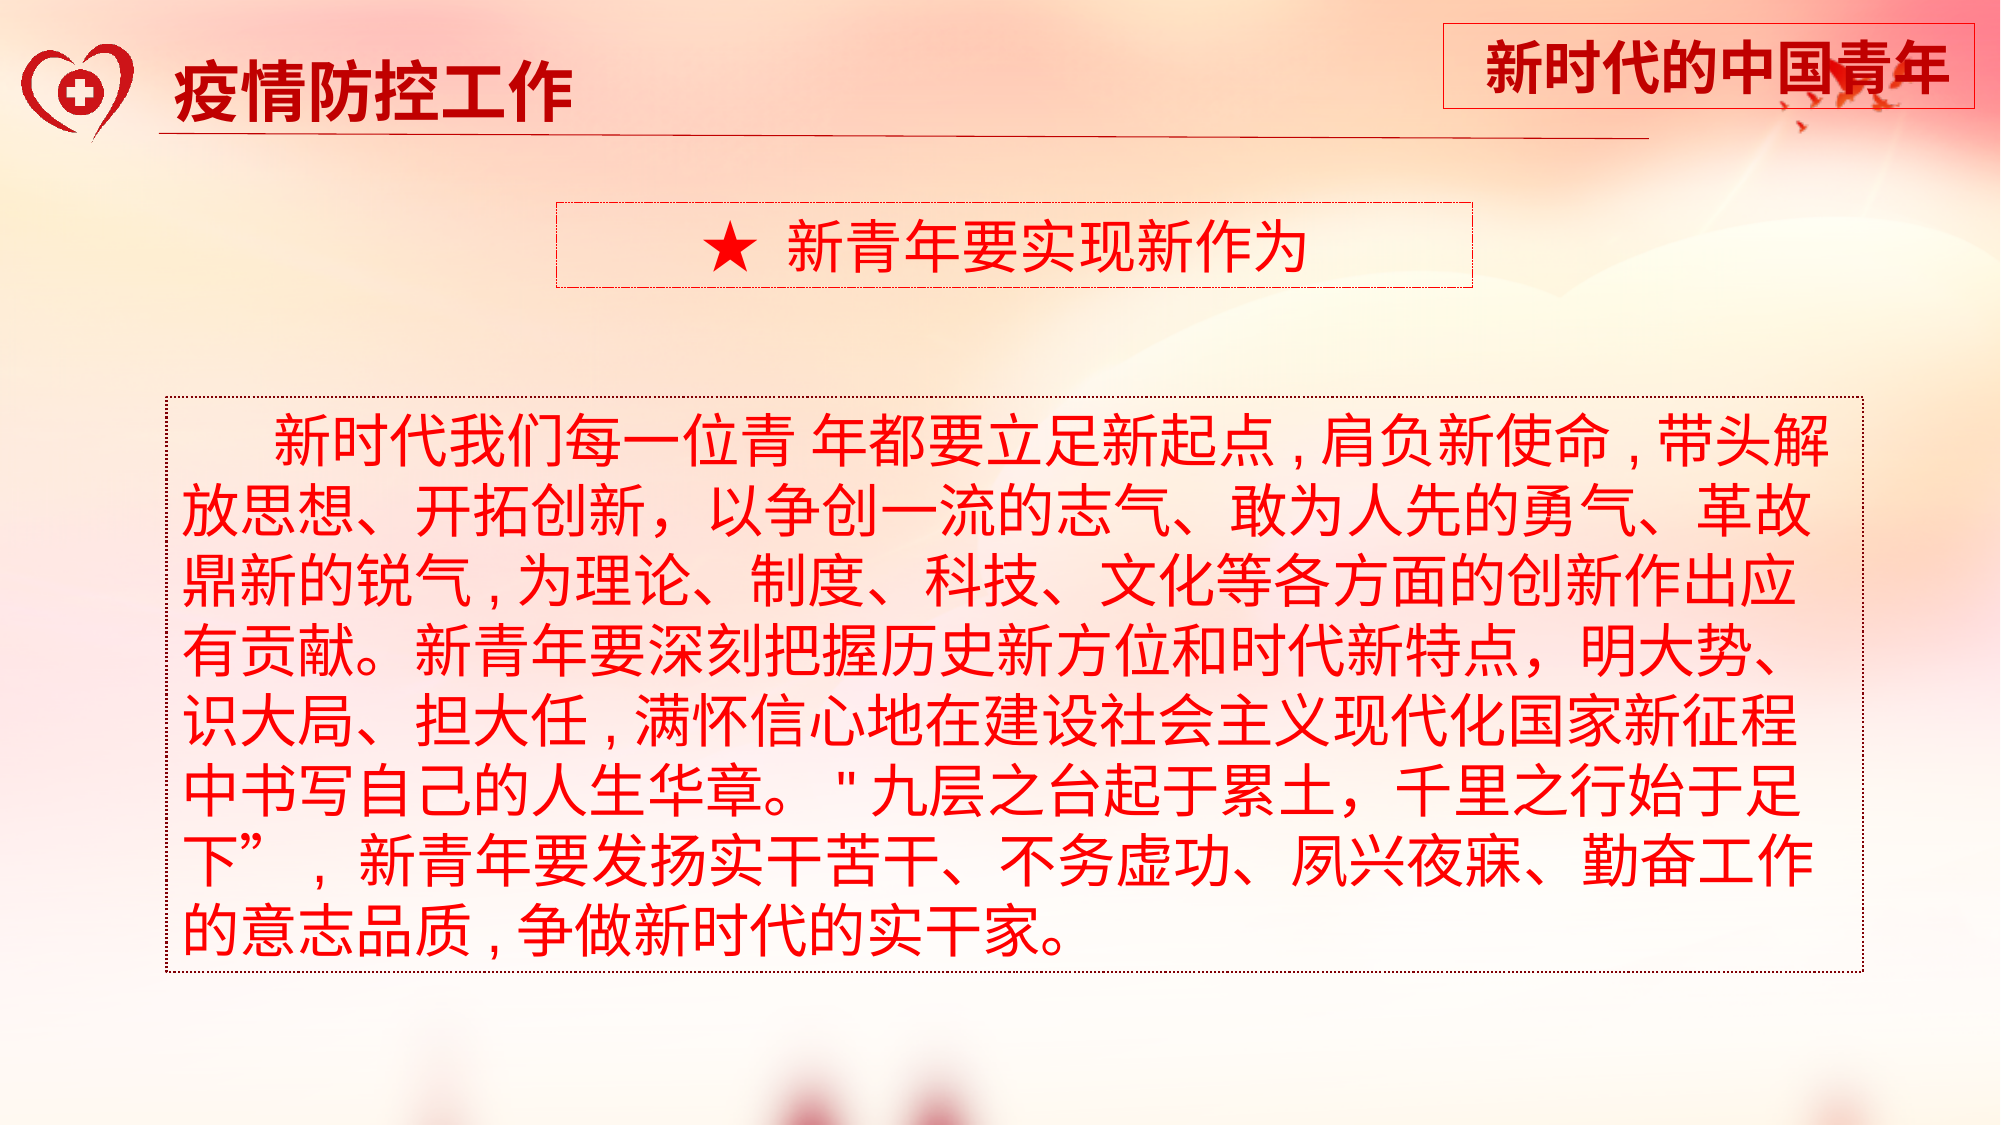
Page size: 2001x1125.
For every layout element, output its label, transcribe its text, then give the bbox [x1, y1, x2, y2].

text_box 新时代我们每一位青 年都要立足新起点,肩负新使命,带头解放思想、开拓创新，以争创一流的志气、敢为人先的勇气、革故鼎新的锐气,为理论、制度、科技、文化等各方面的创新作出应有贡献。新青年要深刻把握历史新方位和时代新特点，明大势、识大局、担大任,满怀信心地在建设社会主义现代化国家新征程中书写自己的人生华章。"九层之台起于累土，千里之行始于足下”, 新青年要发扬实干苦干、不务虚功、夙兴夜寐、勤奋工作的意志品质,争做新时代的实干家。 [166, 397, 1863, 972]
text_box ★ 新青年要实现新作为 [556, 202, 1473, 288]
text_box 新时代的中国青年 [1443, 23, 1975, 109]
picture [0, 0, 2001, 1125]
